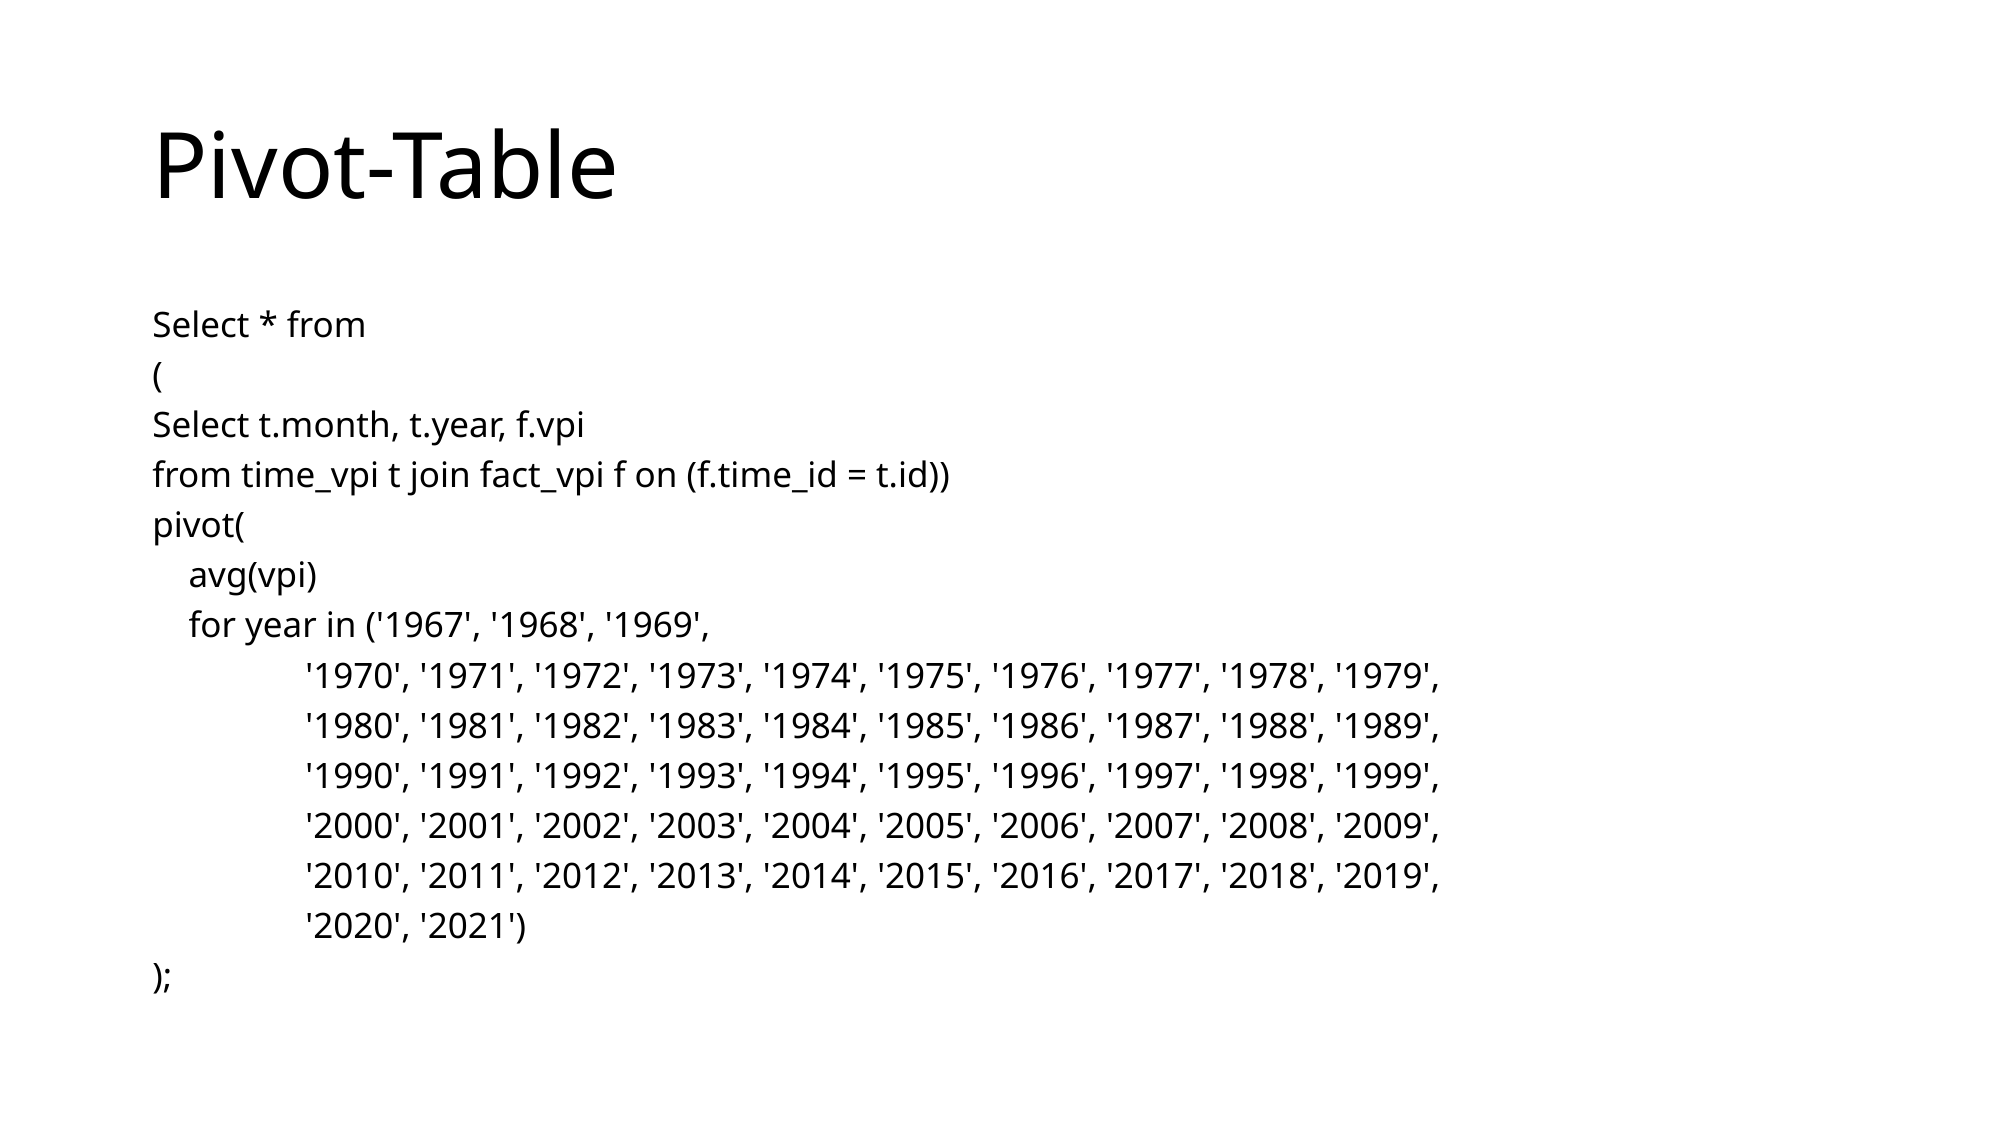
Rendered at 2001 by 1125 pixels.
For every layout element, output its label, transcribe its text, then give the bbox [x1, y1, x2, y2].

title Pivot-Table [137, 59, 1863, 278]
list Select * from ( Select t.month, t.year, f.vpi from time_vpi t join fact_vpi f on (f.time_id = t.id)) pivot( avg(vpi) for year in ('1967', '1968', '1969', '1970', '1971', '1972', '1973', '1974', '1975', '1976', '1977', '1978', '1979', '1980', '1981', '1982', '1983', '1984', '1985', '1986', '1987', '1988', '1989', '1990', '1991', '1992', '1993', '1994', '1995', '1996', '1997', '1998', '1999', '2000', '2001', '2002', '2003', '2004', '2005', '2006', '2007', '2008', '2009', '2010', '2011', '2012', '2013', '2014', '2015', '2016', '2017', '2018', '2019', '2020', '2021') ); [137, 299, 1863, 1014]
